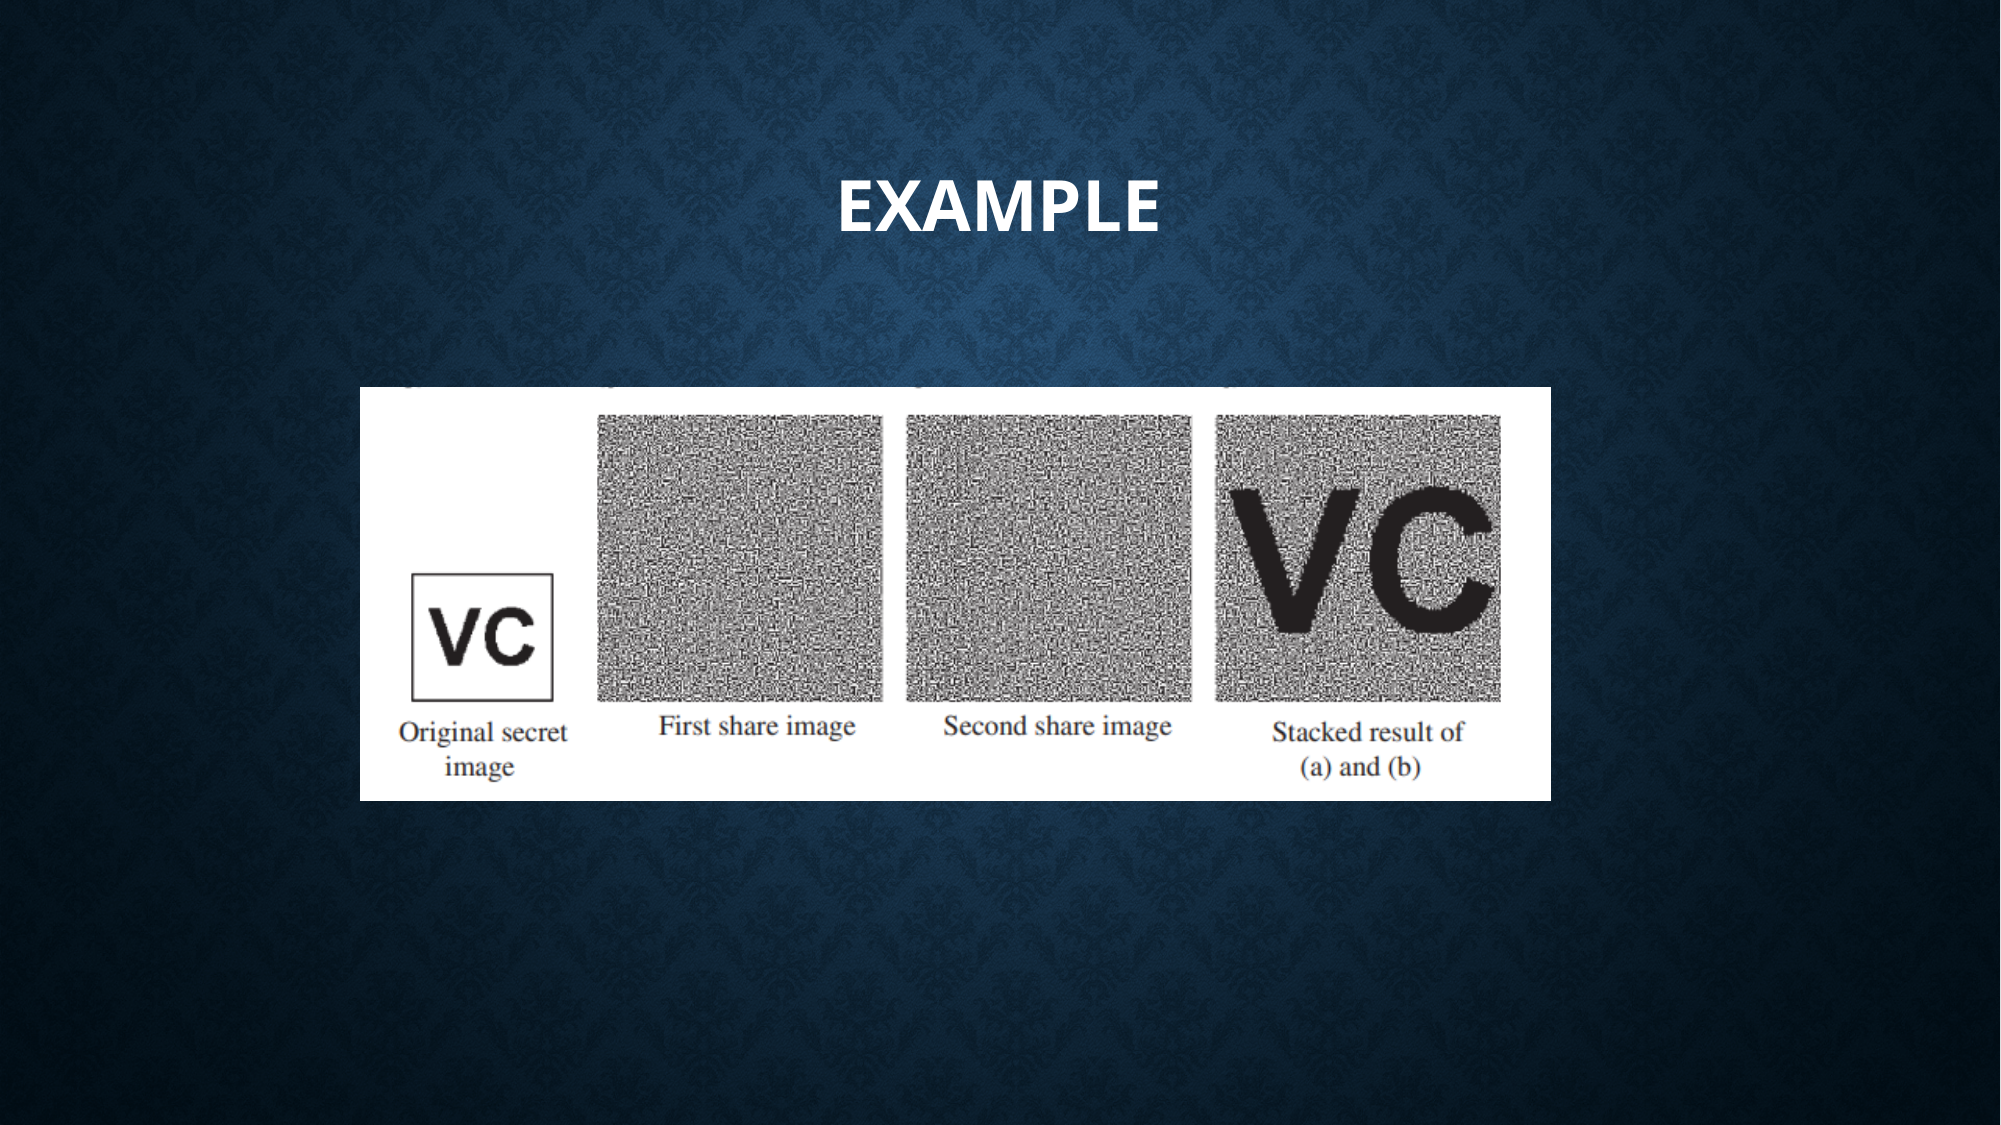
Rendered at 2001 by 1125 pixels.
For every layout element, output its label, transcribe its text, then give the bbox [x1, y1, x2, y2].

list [359, 386, 1552, 801]
title Example [149, 99, 1849, 318]
